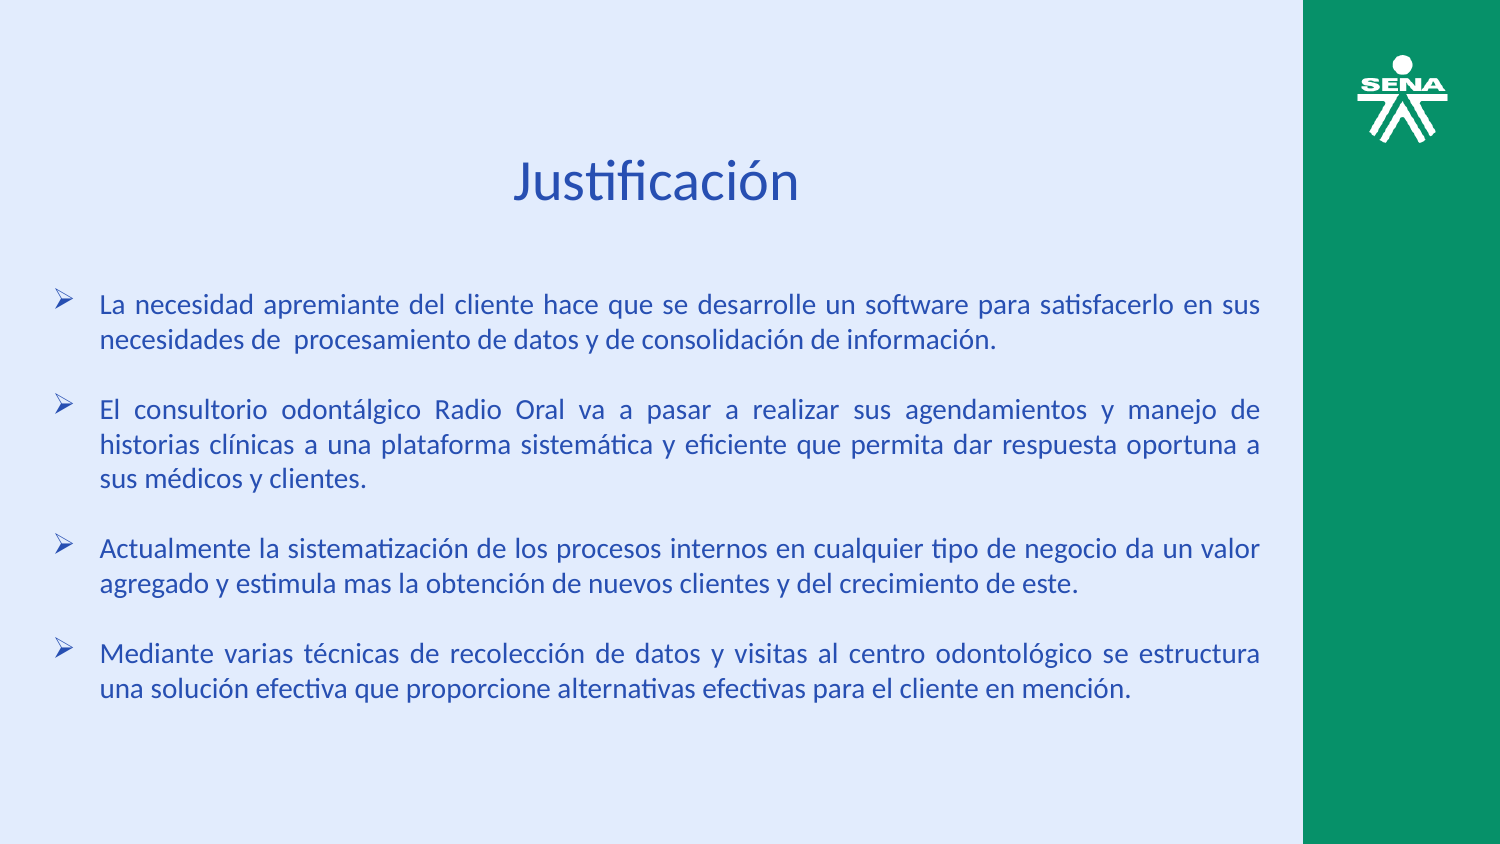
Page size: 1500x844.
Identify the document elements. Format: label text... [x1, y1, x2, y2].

text_box La necesidad apremiante del cliente hace que se desarrolle un software para satisfacerlo en sus necesidades de procesamiento de datos y de consolidación de información. El consultorio odontálgico Radio Oral va a pasar a realizar sus agendamientos y manejo de historias clínicas a una plataforma sistemática y eficiente que permita dar respuesta oportuna a sus médicos y clientes. Actualmente la sistematización de los procesos internos en cualquier tipo de negocio da un valor agregado y estimula mas la obtención de nuevos clientes y del crecimiento de este. Mediante varias técnicas de recolección de datos y visitas al centro odontológico se estructura una solución efectiva que proporcione alternativas efectivas para el cliente en mención. [37, 277, 1277, 712]
text_box Justificación [499, 134, 815, 220]
picture [0, 0, 1500, 844]
